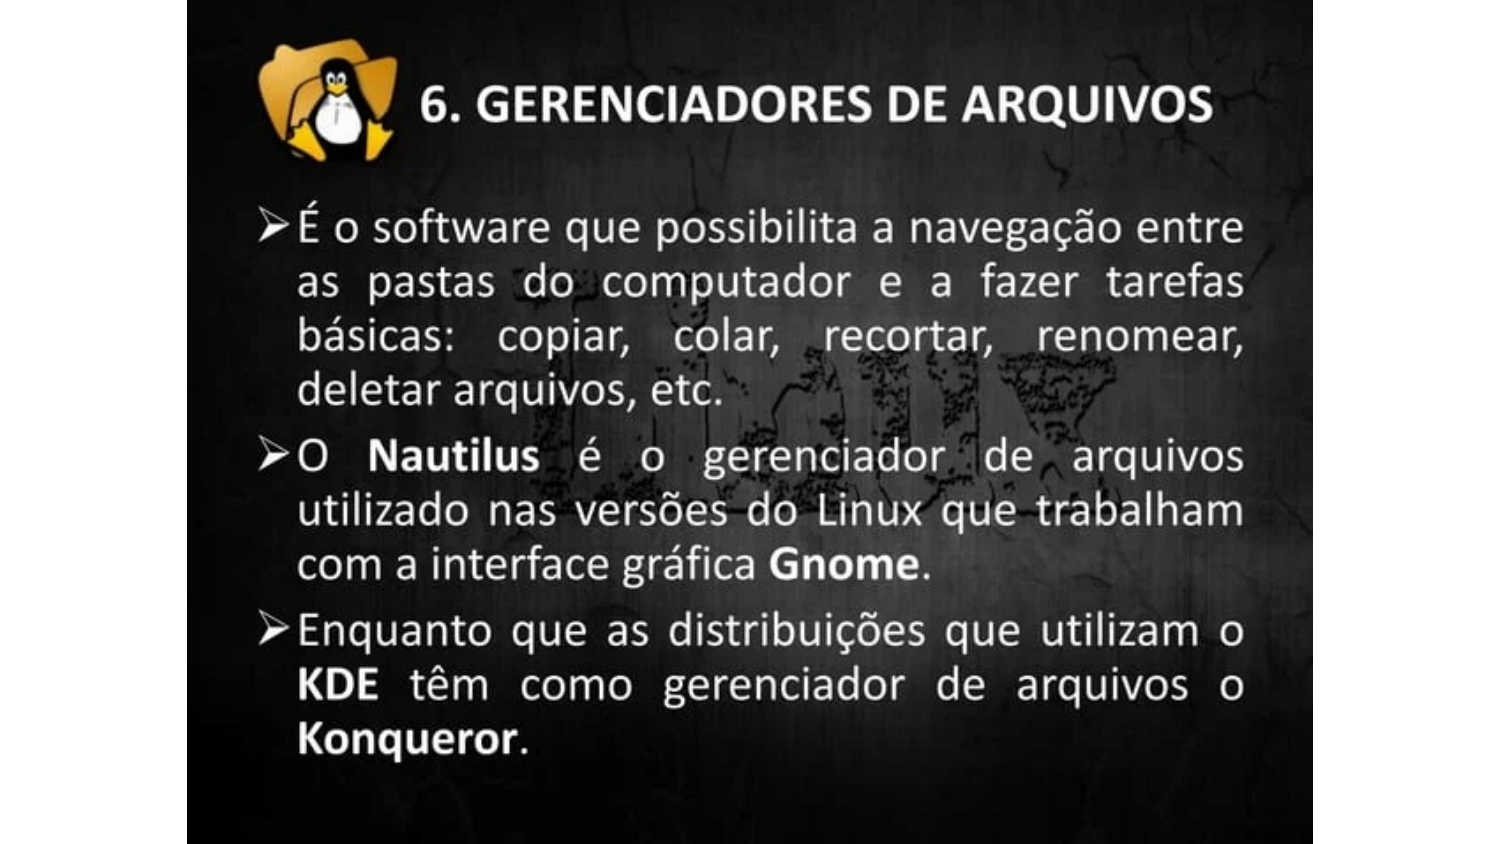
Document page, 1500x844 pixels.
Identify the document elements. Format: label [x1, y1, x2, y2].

picture [187, 0, 1313, 844]
